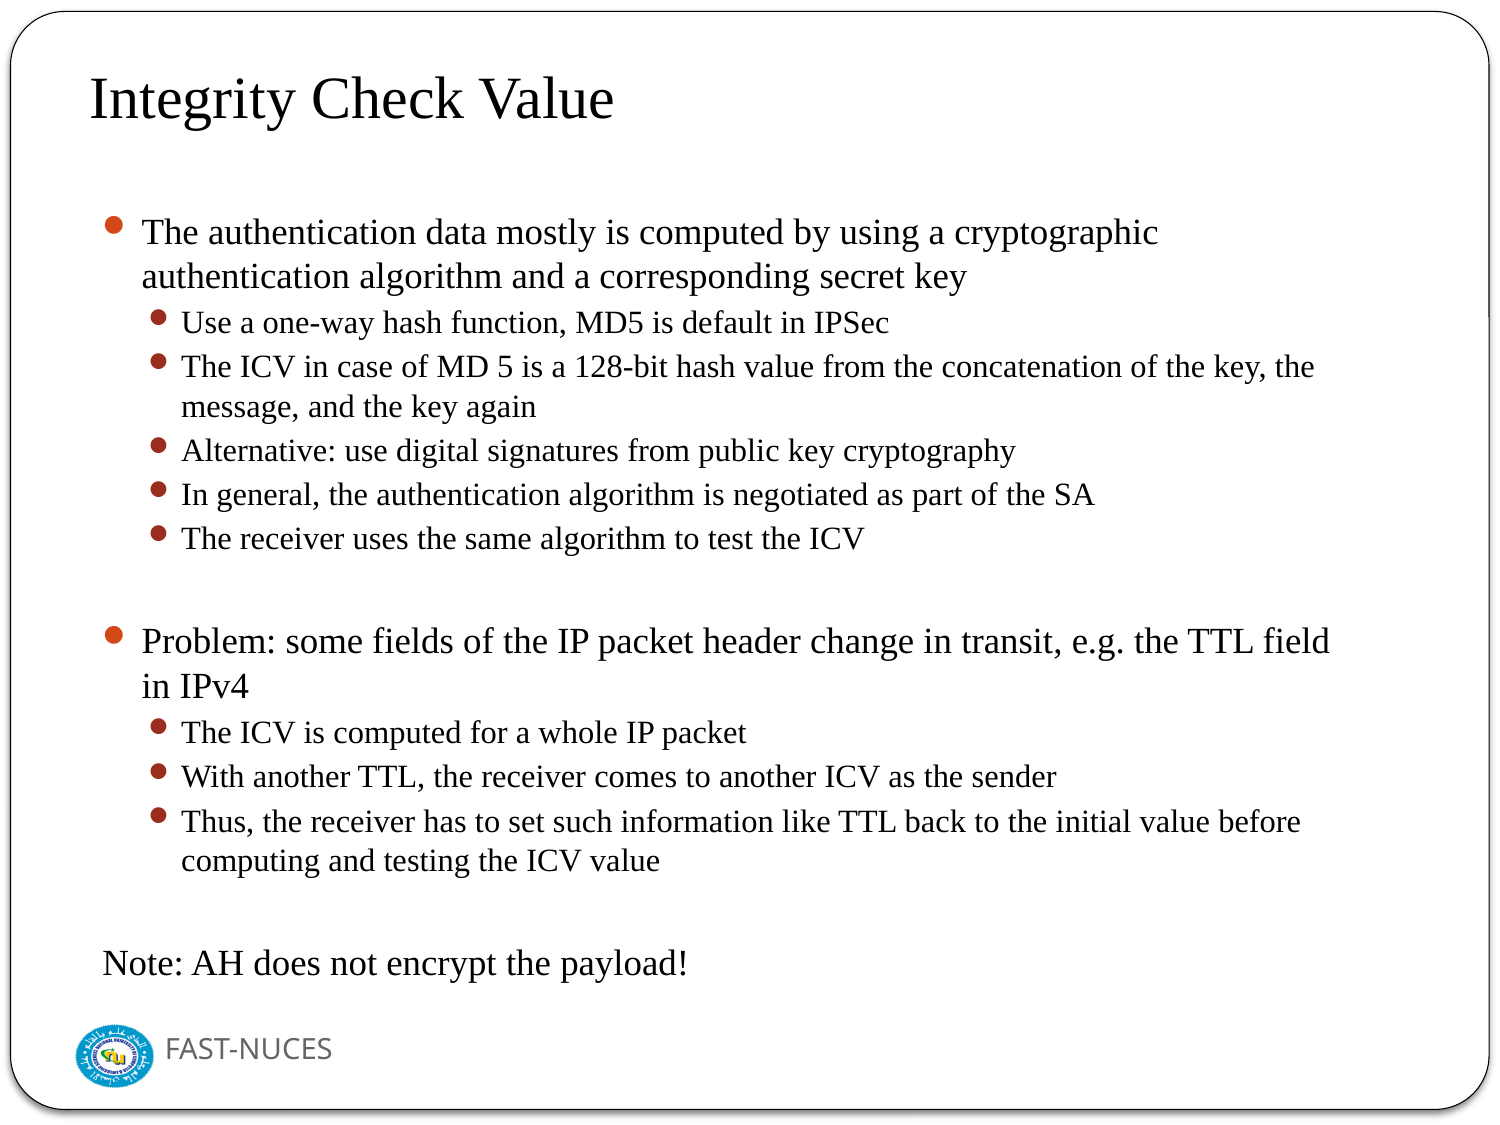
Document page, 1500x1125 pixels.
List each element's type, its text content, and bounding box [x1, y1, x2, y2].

footer FAST-NUCES [150, 1012, 800, 1088]
picture [74, 1024, 111, 1088]
picture [118, 1024, 154, 1050]
list The authentication data mostly is computed by using a cryptographic authentication algorithm and a corresponding secret key Use a one-way hash function, MD5 is default in IPSec The ICV in case of MD 5 is a 128-bit hash value from the concatenation of the key, the message, and the key again Alternative: use digital signatures from public key cryptography In general, the authentication algorithm is negotiated as part of the SA The receiver uses the same algorithm to test the ICV Problem: some fields of the IP packet header change in transit, e.g. the TTL field in IPv4 The ICV is computed for a whole IP packet With another TTL, the receiver comes to another ICV as the sender Thus, the receiver has to set such information like TTL back to the initial value before computing and testing the ICV value Note: AH does not encrypt the payload! [87, 200, 1363, 1000]
picture [123, 1062, 154, 1088]
title Integrity Check Value [75, 50, 1350, 146]
picture [92, 1038, 138, 1075]
